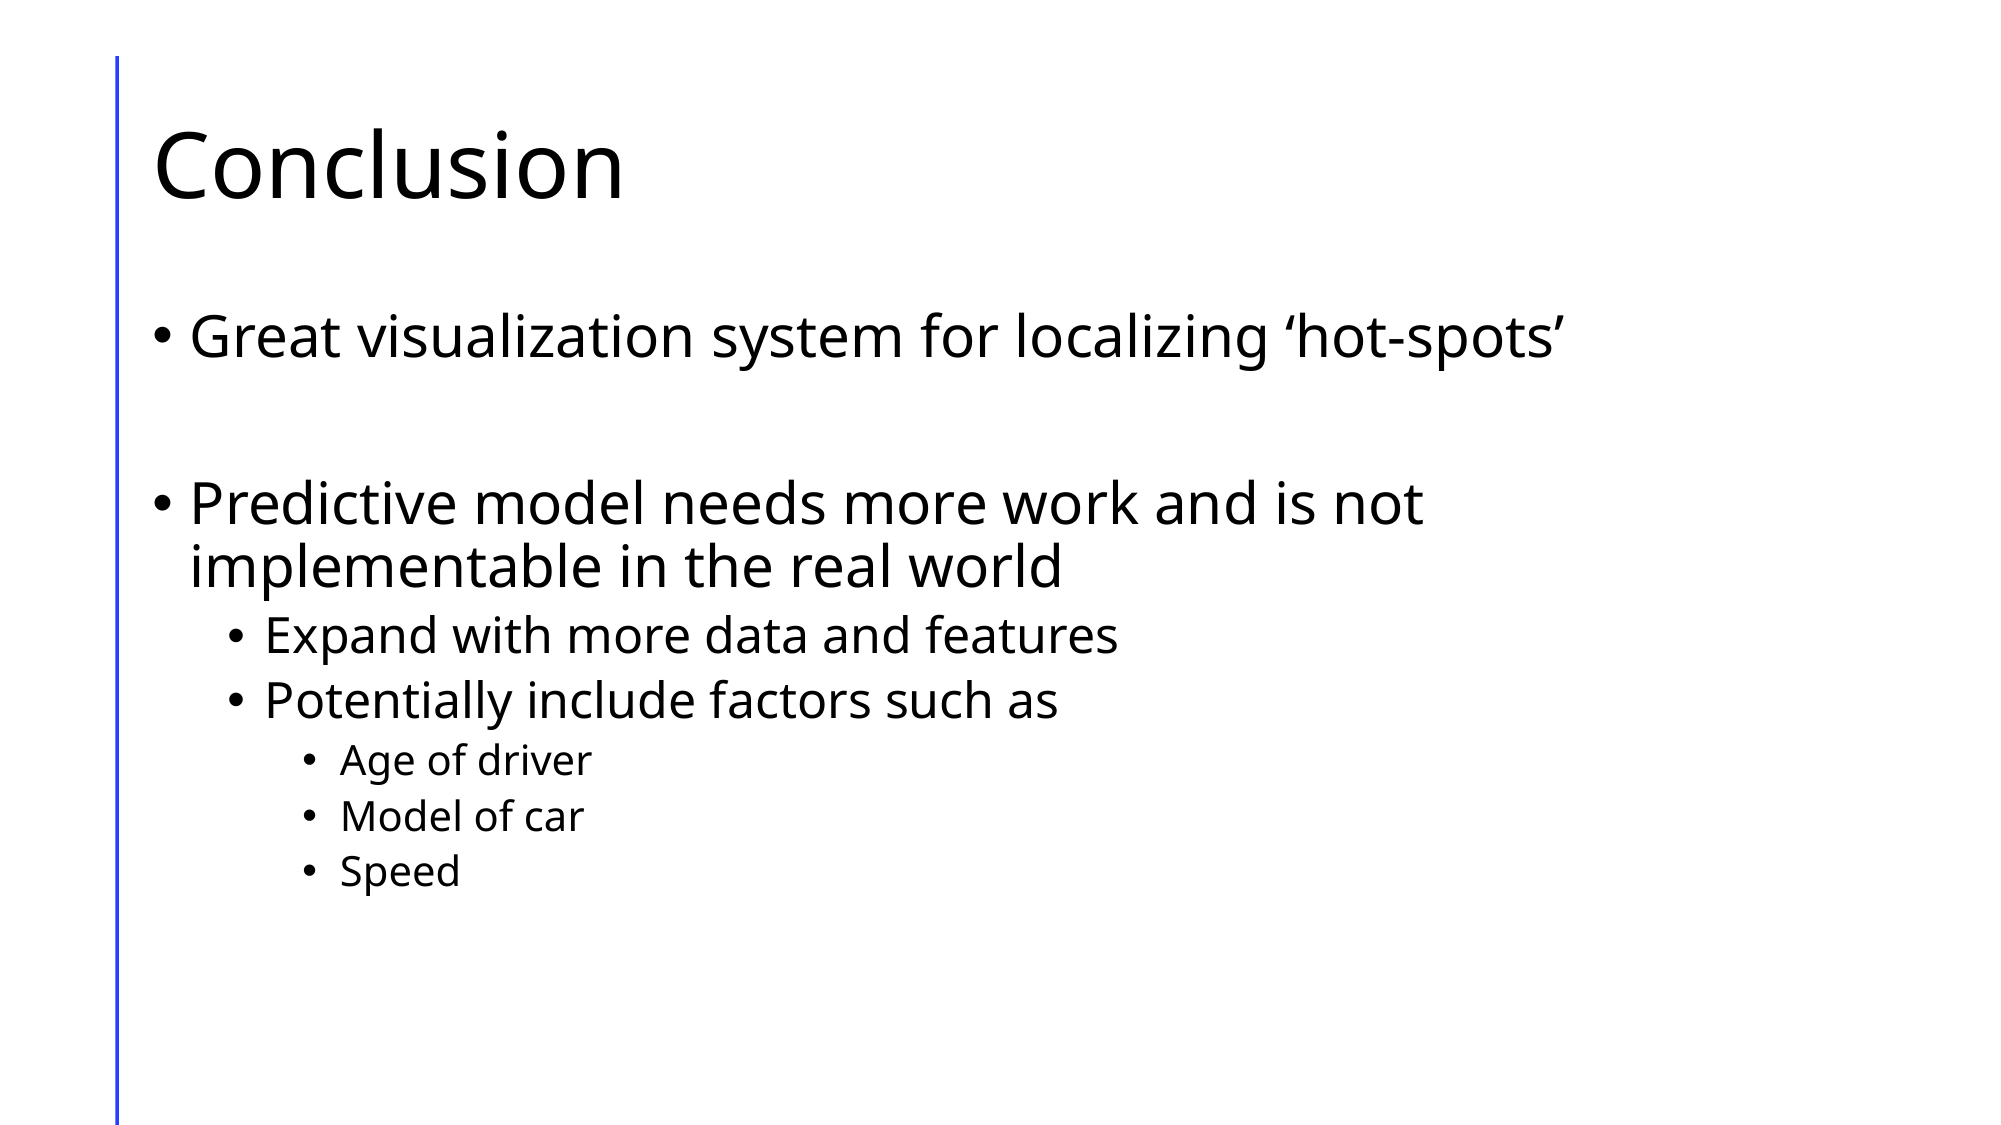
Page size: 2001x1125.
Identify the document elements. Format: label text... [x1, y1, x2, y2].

title Conclusion [137, 59, 1863, 278]
list Great visualization system for localizing ‘hot-spots’ Predictive model needs more work and is not implementable in the real world Expand with more data and features Potentially include factors such as Age of driver Model of car Speed [137, 299, 1863, 1014]
